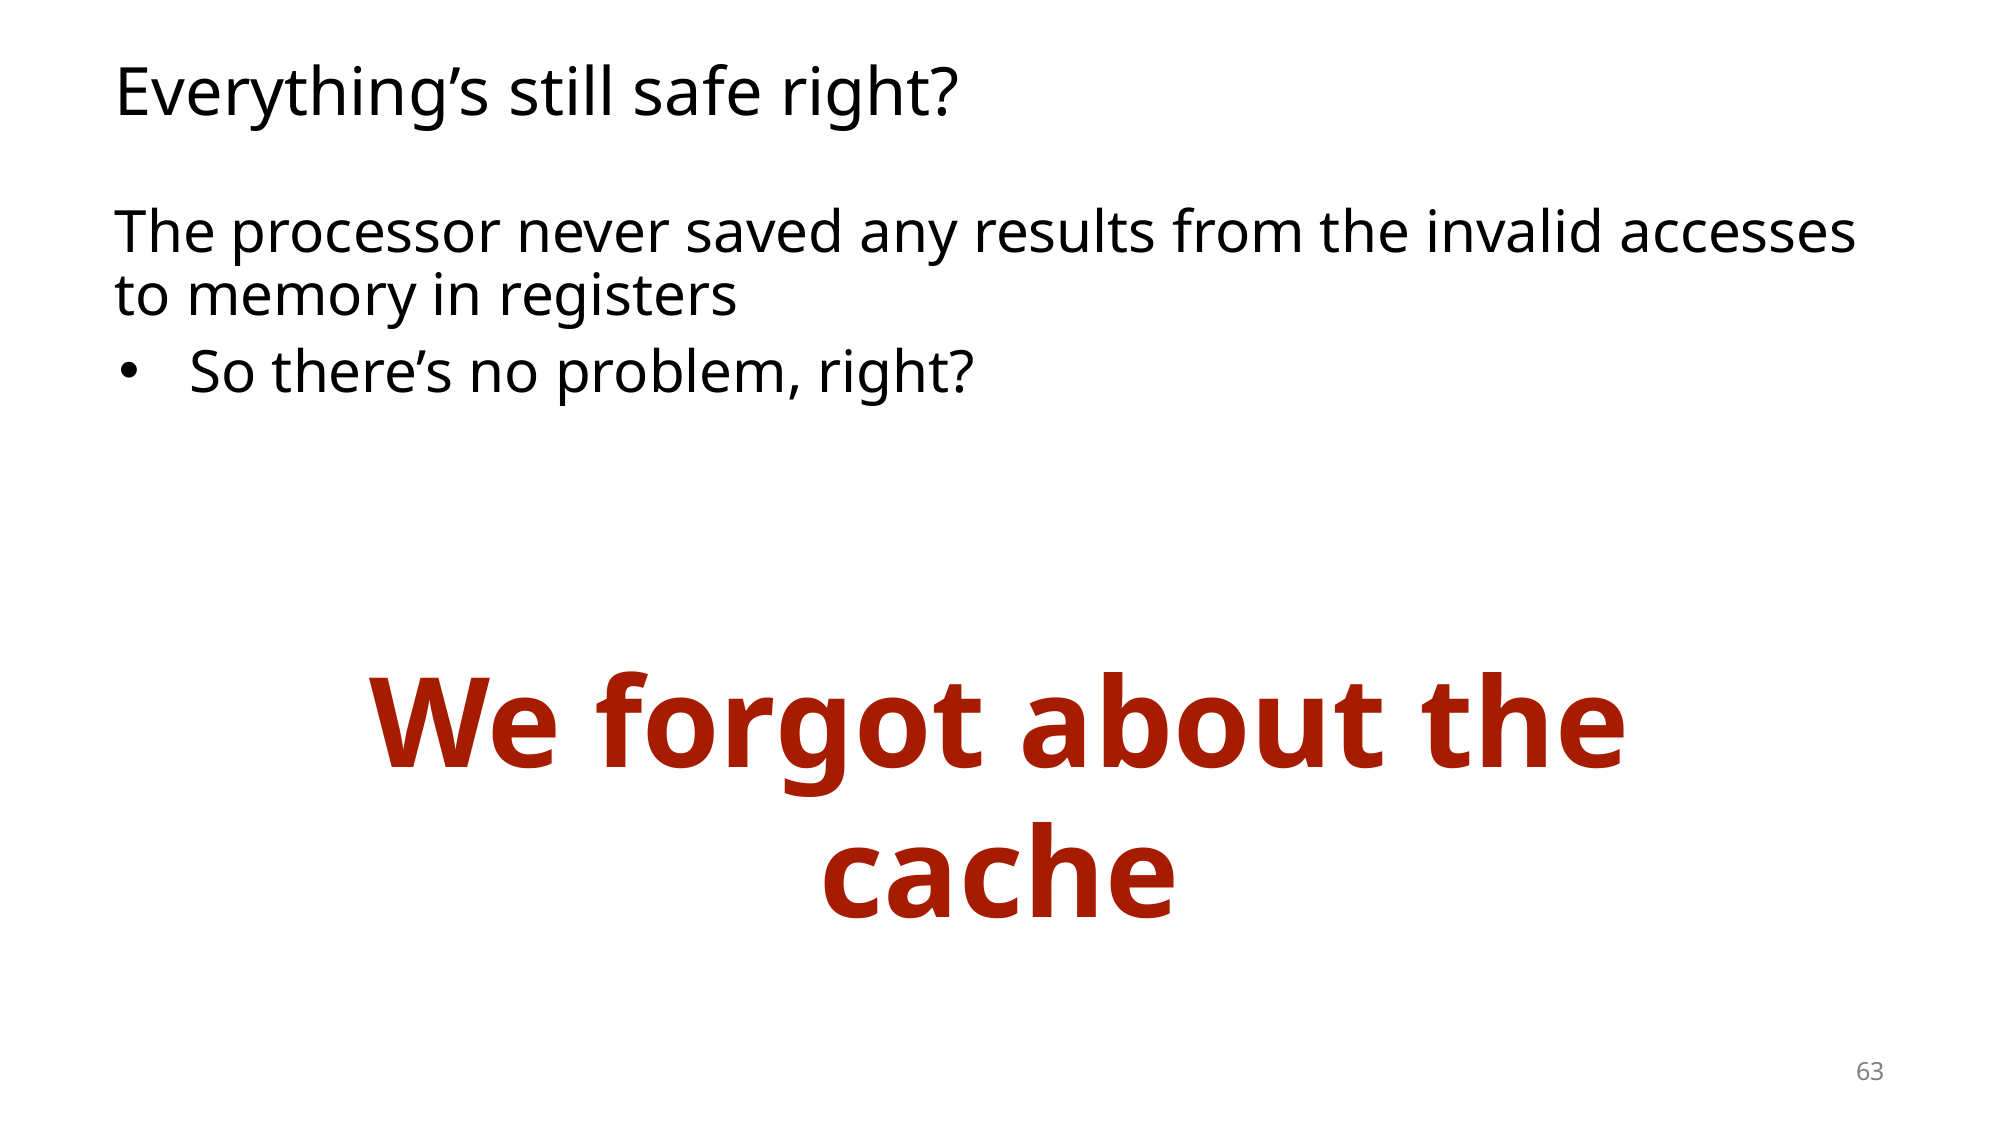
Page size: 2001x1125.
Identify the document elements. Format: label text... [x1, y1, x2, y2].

slide_number 63 [1749, 1042, 1900, 1103]
list The processor never saved any results from the invalid accesses to memory in registers So there’s no problem, right? [99, 187, 1900, 1013]
title Everything’s still safe right? [99, 37, 1900, 150]
text_box We forgot about the cache [255, 626, 1745, 978]
